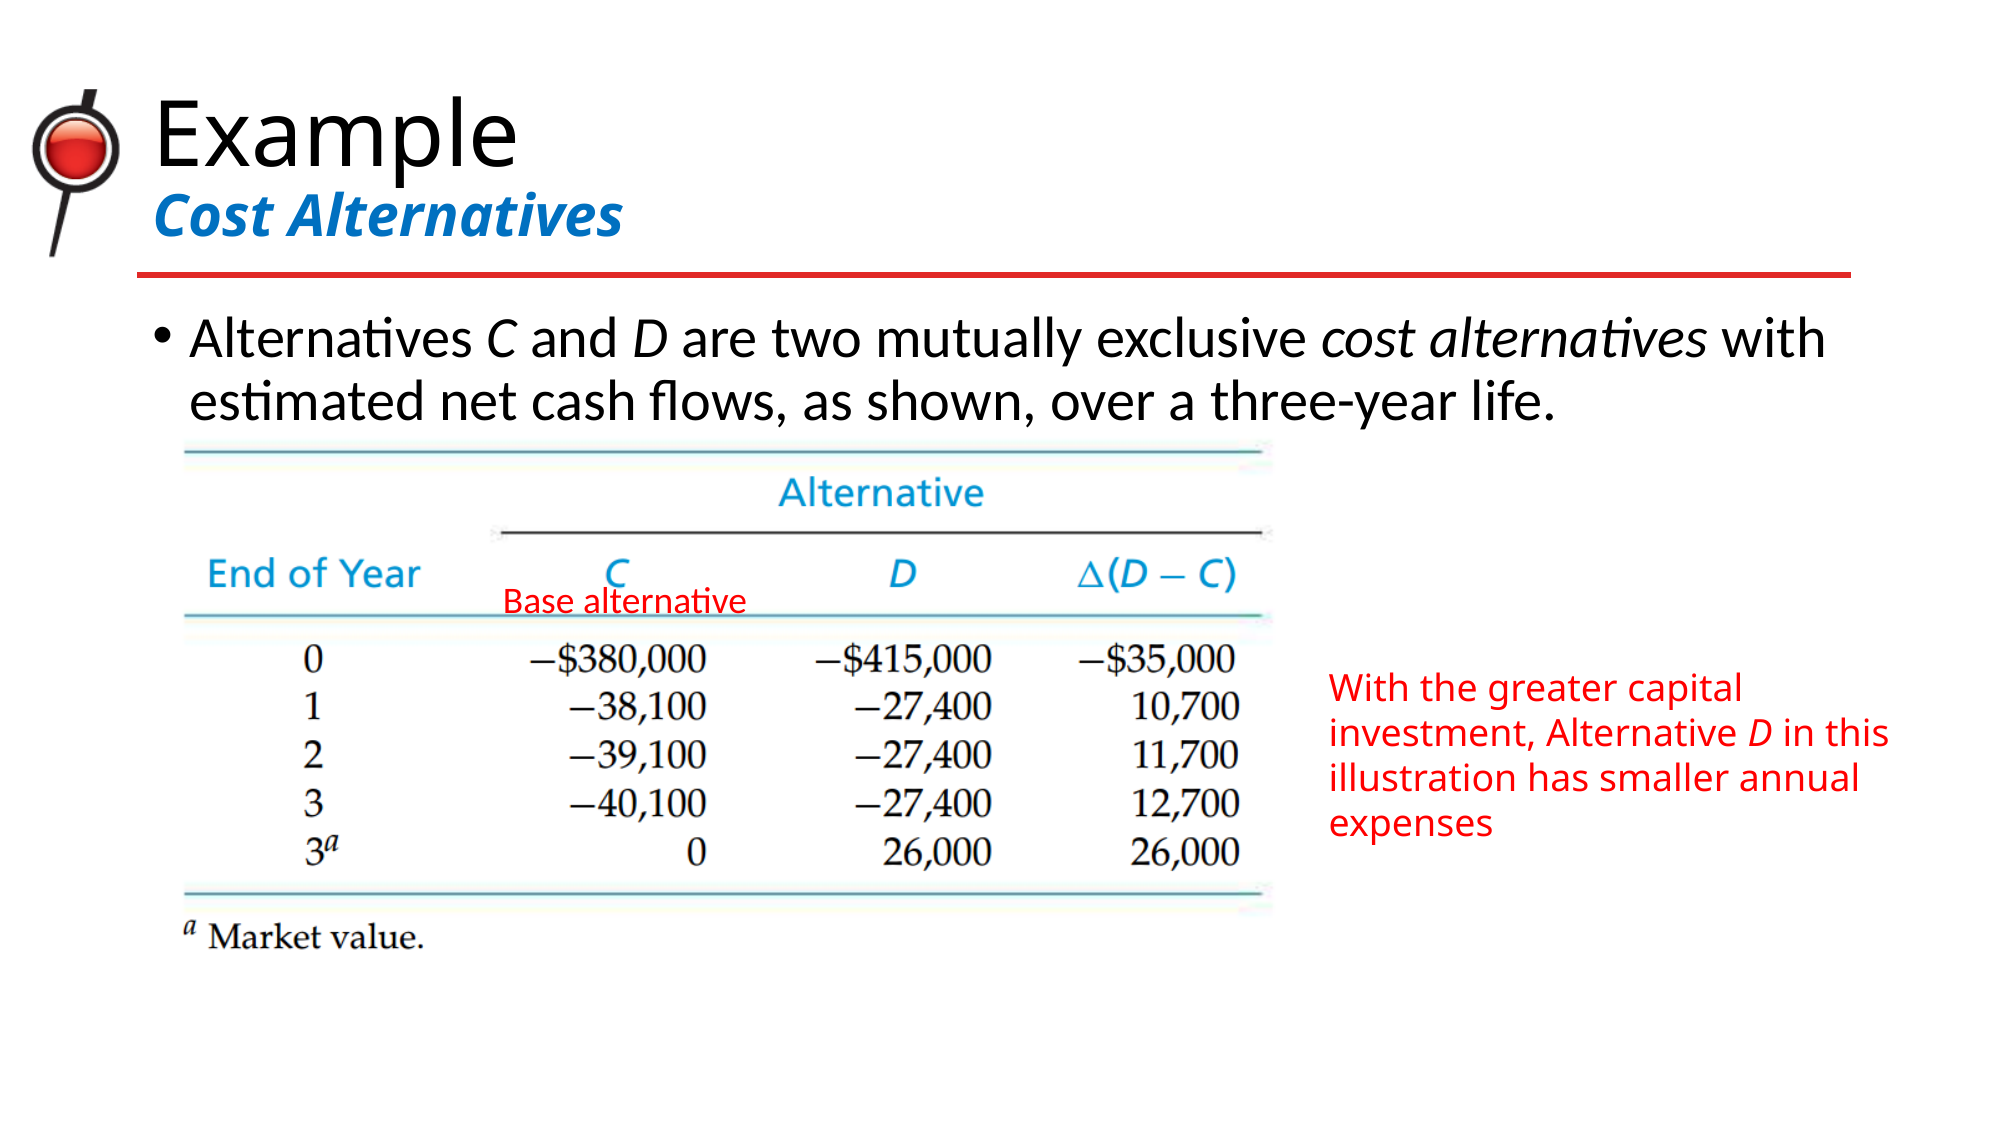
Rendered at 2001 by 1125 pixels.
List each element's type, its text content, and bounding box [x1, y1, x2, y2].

picture [164, 434, 1279, 962]
picture [9, 69, 137, 268]
list Alternatives C and D are two mutually exclusive cost alternatives with estimated net cash flows, as shown, over a three-year life. [137, 299, 1863, 1014]
title Example Cost Alternatives [137, 59, 1863, 278]
text_box With the greater capital investment, Alternative D in this illustration has smaller annual expenses [1313, 656, 1943, 897]
